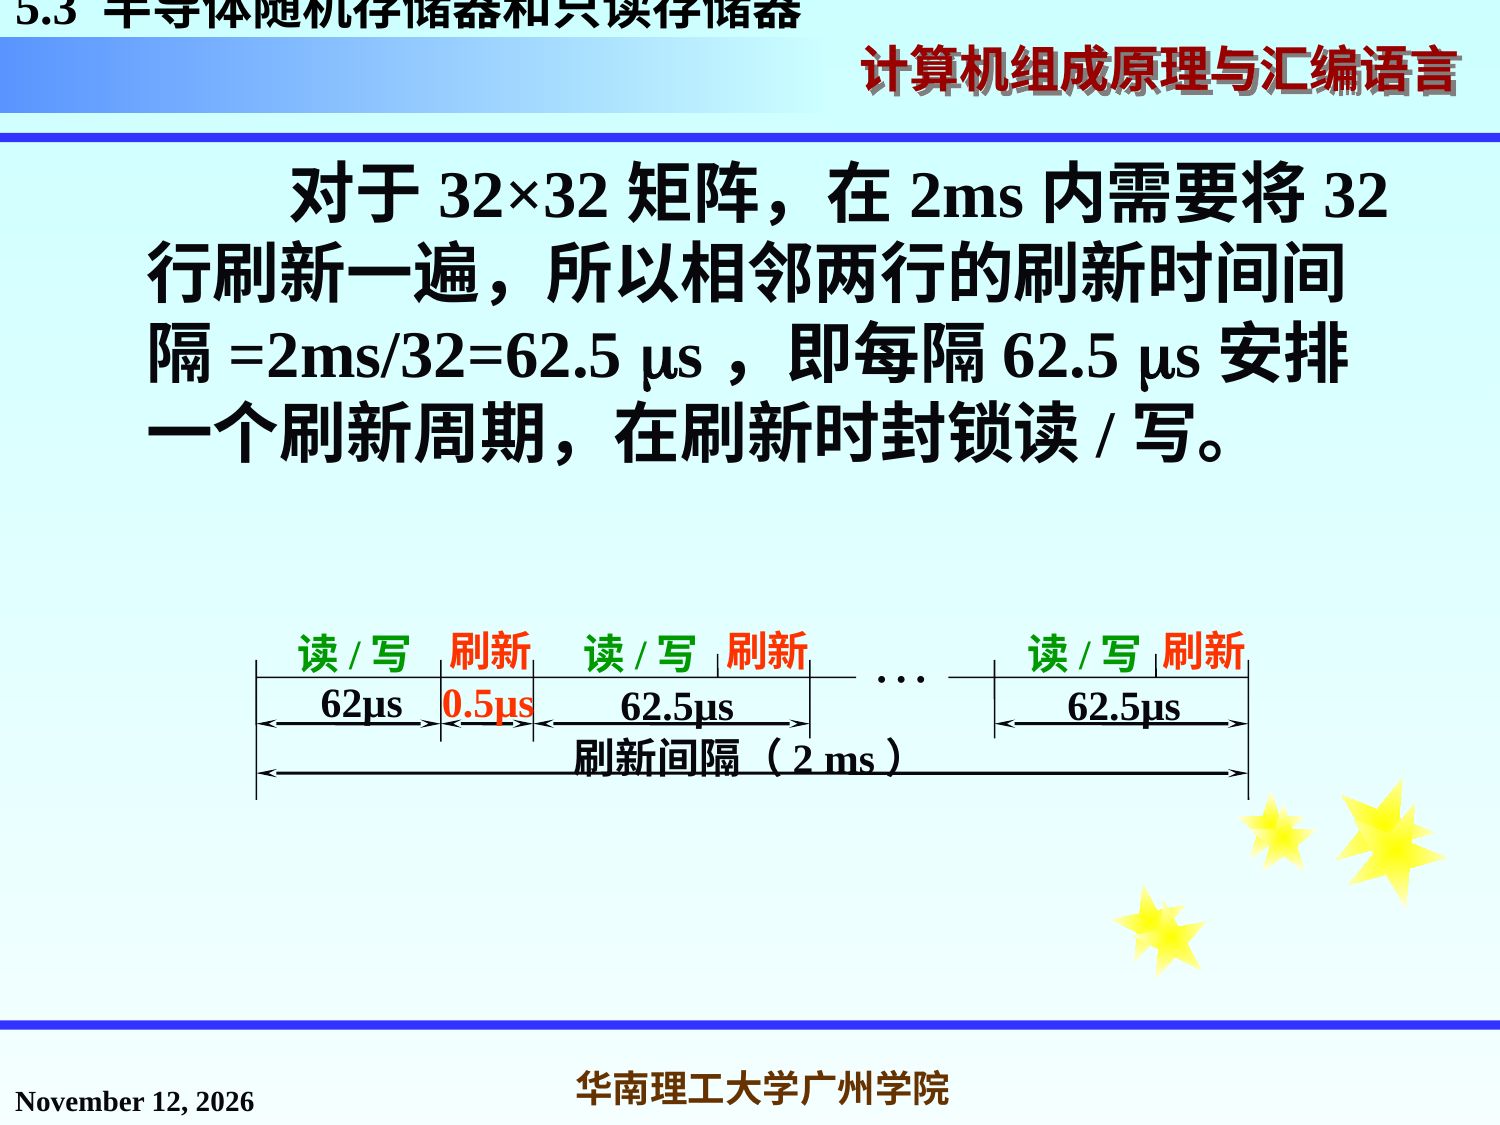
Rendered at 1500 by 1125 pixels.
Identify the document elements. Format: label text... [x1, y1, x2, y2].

list 对于32×32矩阵，在2ms内需要将32行刷新一遍，所以相邻两行的刷新时间间隔=2ms/32=62.5 s，即每隔62.5 s安排一个刷新周期，在刷新时封锁读/写。 [75, 143, 1413, 1013]
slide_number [0, 1050, 337, 1125]
title 5.3 半导体随机存储器和只读存储器 [0, 37, 825, 113]
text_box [255, 616, 1296, 801]
footer 华南理工大学广州学院 [525, 1050, 1000, 1125]
